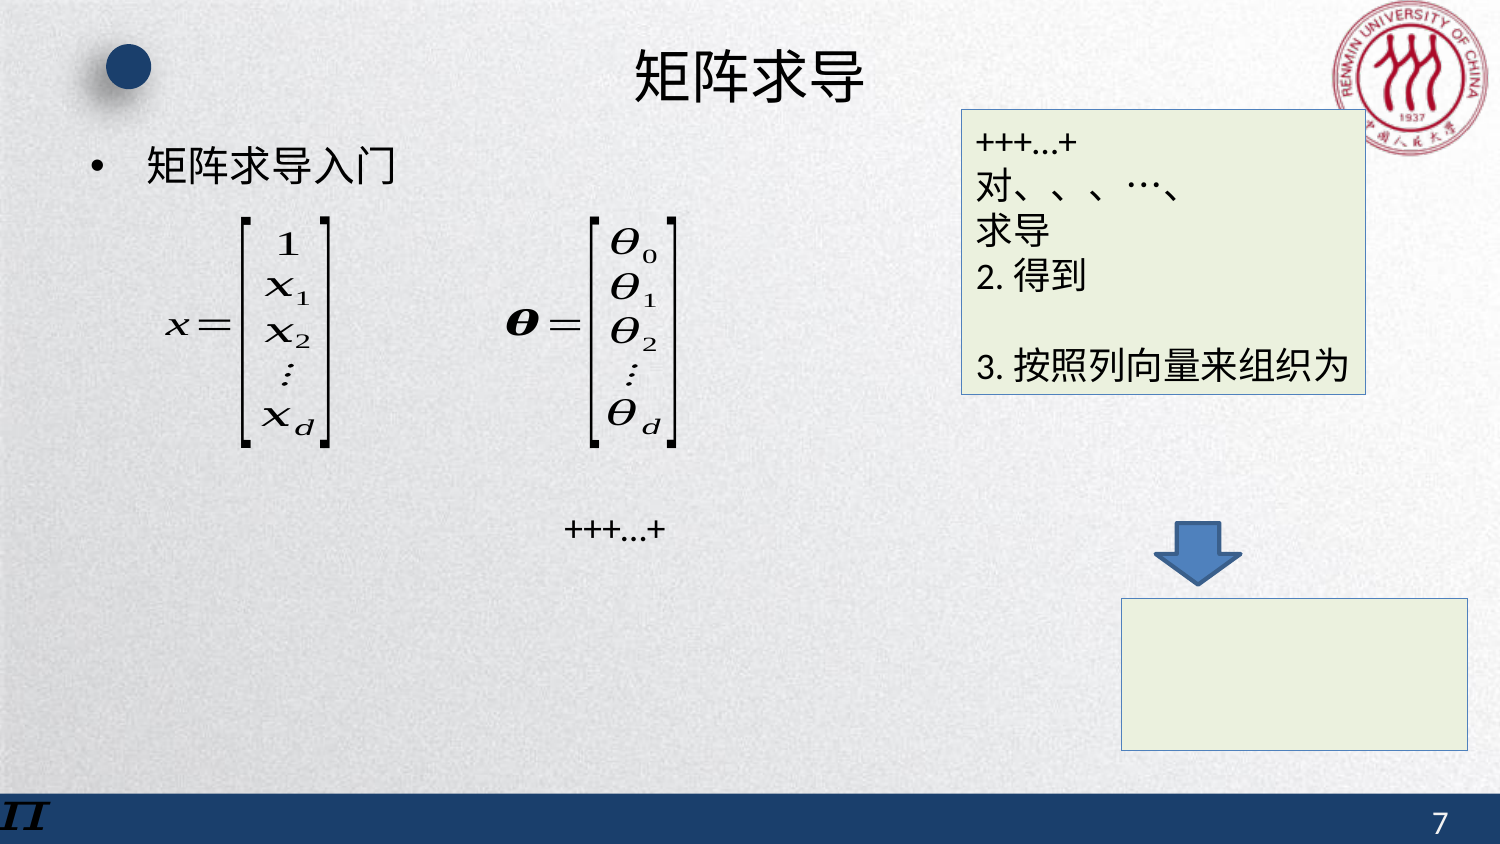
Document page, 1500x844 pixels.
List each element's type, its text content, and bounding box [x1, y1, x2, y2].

text_box [1153, 521, 1243, 587]
title 矩阵求导 [75, 33, 1425, 116]
picture [0, 0, 1500, 793]
list 矩阵求导入门 [75, 132, 1425, 779]
